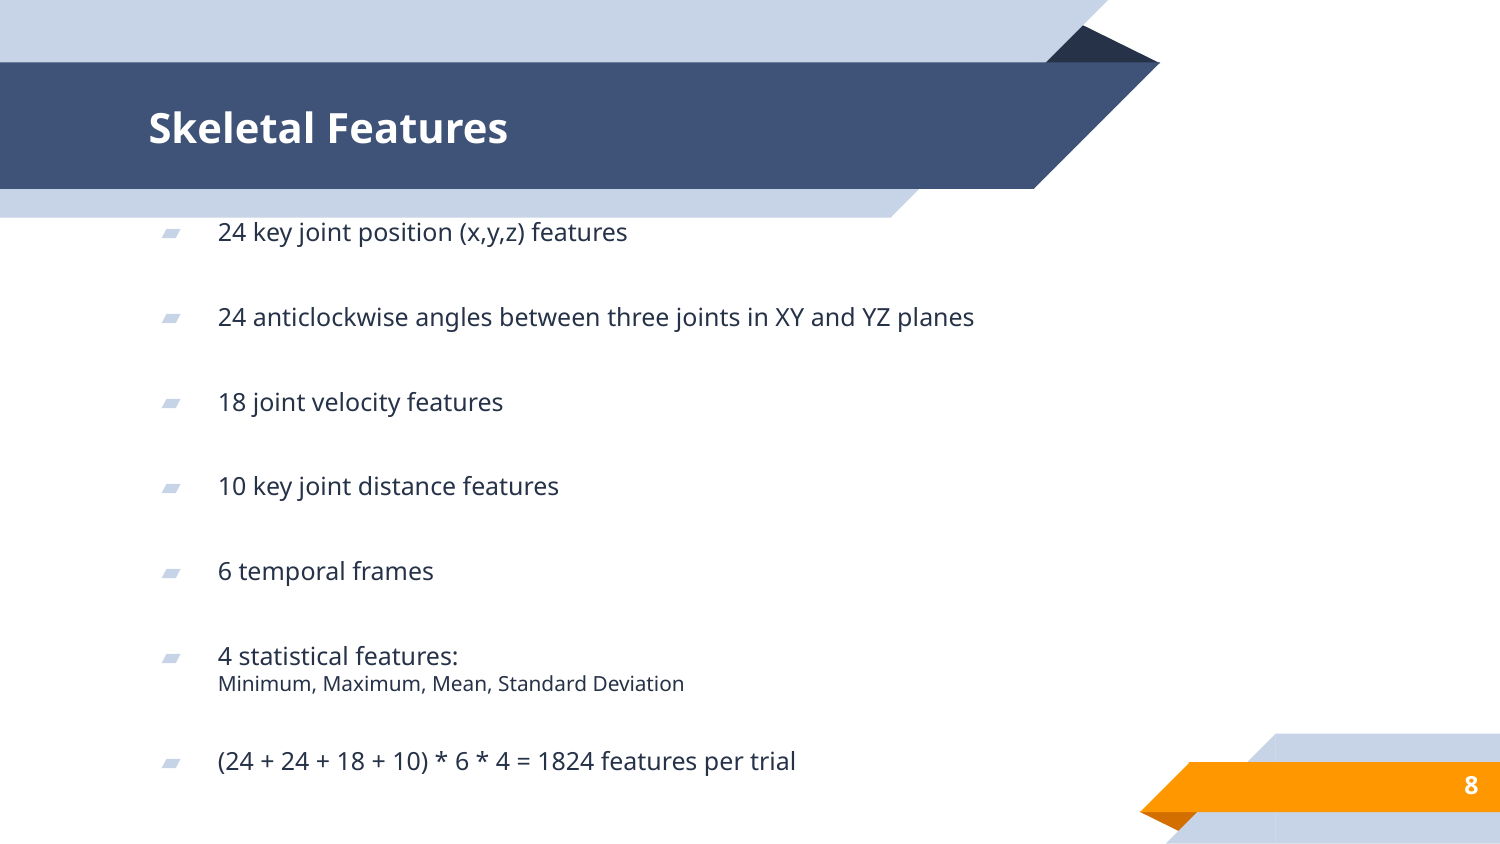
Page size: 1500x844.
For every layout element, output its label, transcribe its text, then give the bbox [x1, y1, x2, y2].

title Skeletal Features [133, 64, 997, 190]
slide_number 8 [1346, 760, 1494, 813]
list 24 key joint position (x,y,z) features 24 anticlockwise angles between three joints in XY and YZ planes 18 joint velocity features 10 key joint distance features 6 temporal frames 4 statistical features: Minimum, Maximum, Mean, Standard Deviation (24 + 24 + 18 + 10) * 6 * 4 = 1824 features per trial [146, 201, 1346, 844]
